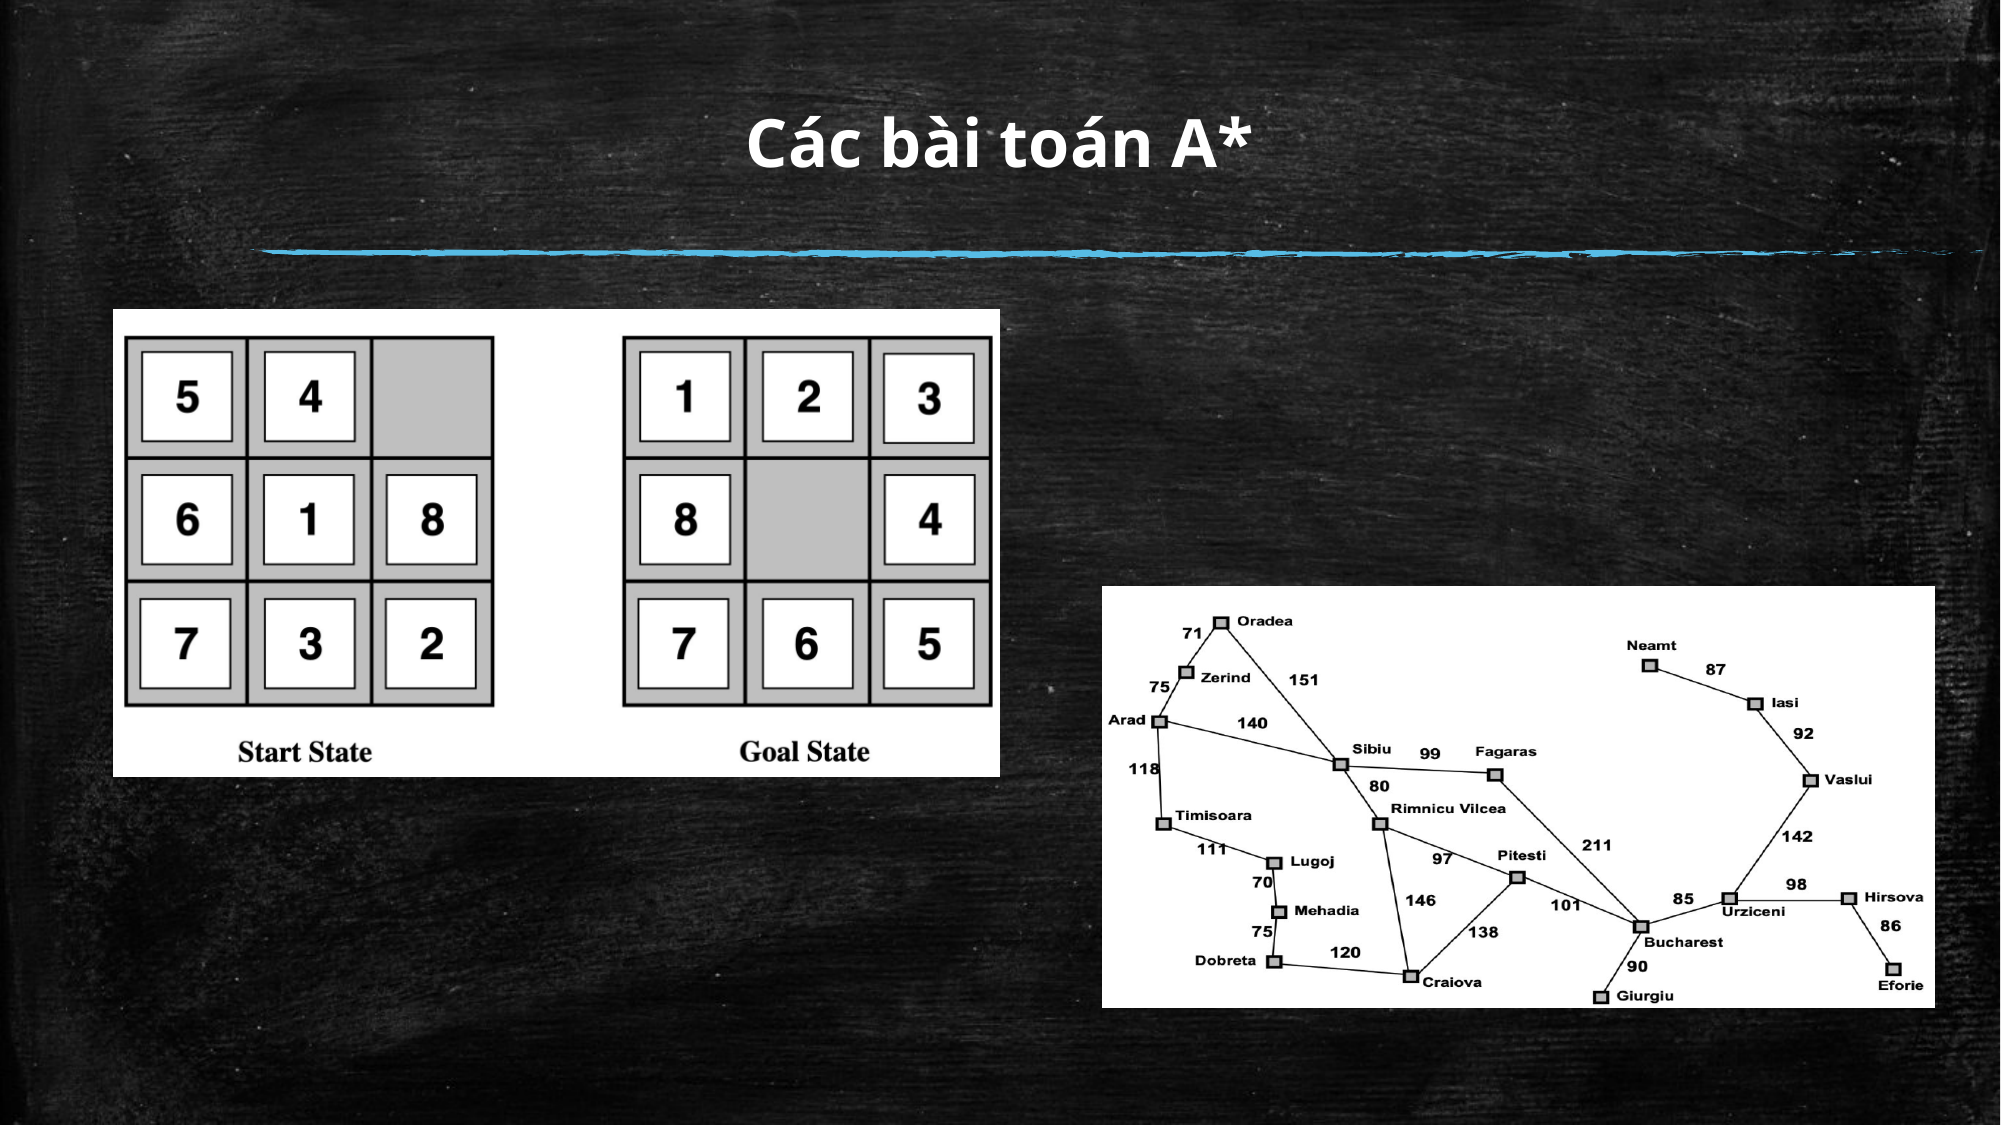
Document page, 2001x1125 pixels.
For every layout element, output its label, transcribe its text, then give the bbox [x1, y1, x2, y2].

title Các bài toán A* [249, 89, 1751, 190]
picture [1102, 586, 1935, 1008]
picture [113, 309, 1000, 777]
